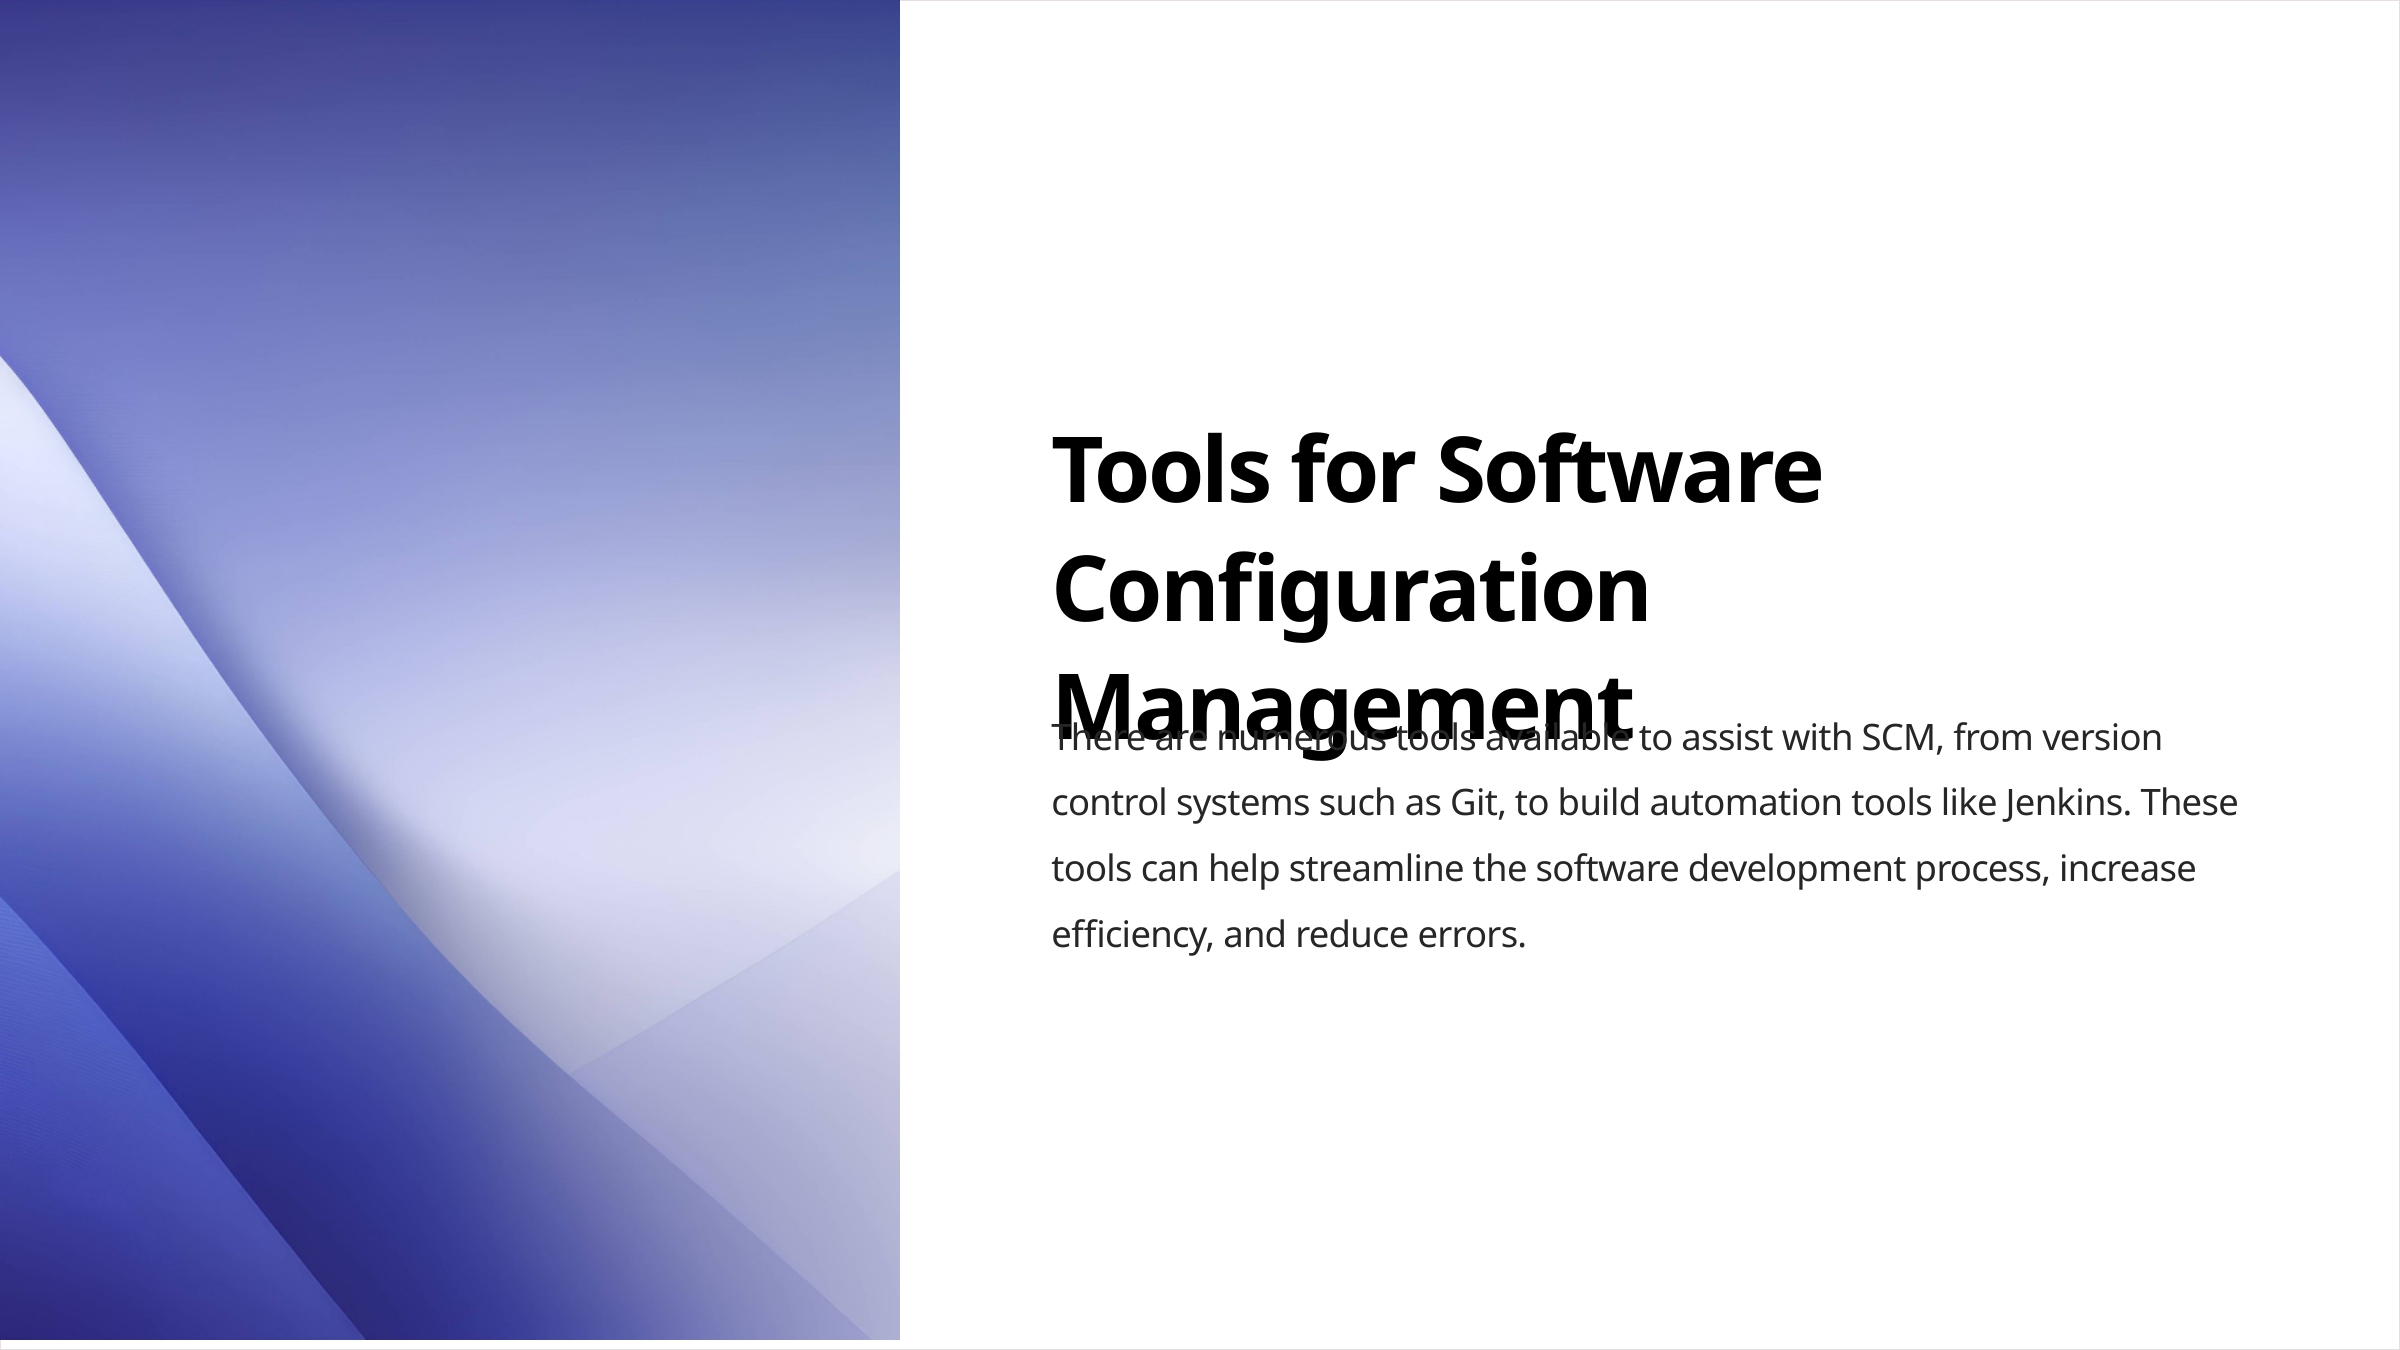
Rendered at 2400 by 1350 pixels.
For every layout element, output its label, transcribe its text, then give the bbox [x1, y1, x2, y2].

text_box [0, 0, 2400, 1350]
picture [0, 0, 900, 1340]
text_box Tools for Software Configuration Management [1036, 395, 2264, 631]
text_box There are numerous tools available to assist with SCM, from version control systems such as Git, to build automation tools like Jenkins. These tools can help streamline the software development process, increase efficiency, and reduce errors. [1036, 684, 2264, 945]
